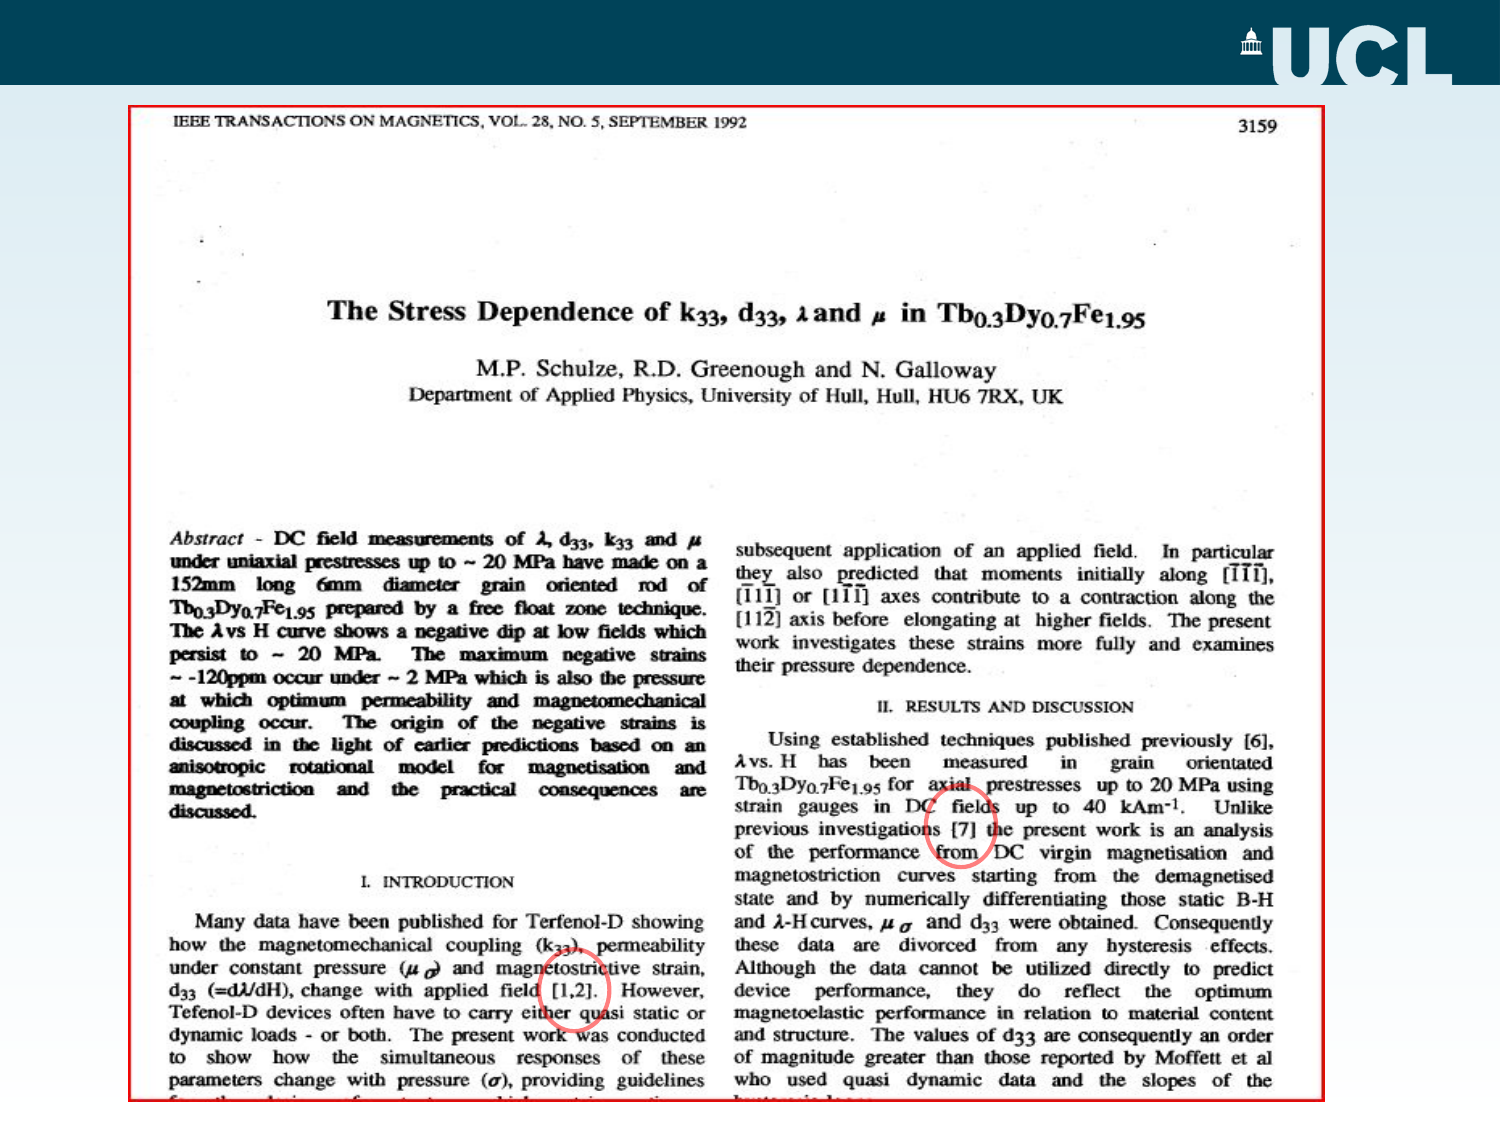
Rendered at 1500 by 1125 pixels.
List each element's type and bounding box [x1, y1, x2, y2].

picture [1242, 50, 1261, 54]
picture [1337, 25, 1397, 85]
picture [1243, 29, 1258, 48]
picture [1408, 28, 1452, 85]
picture [1273, 28, 1329, 85]
picture [128, 105, 1325, 1102]
